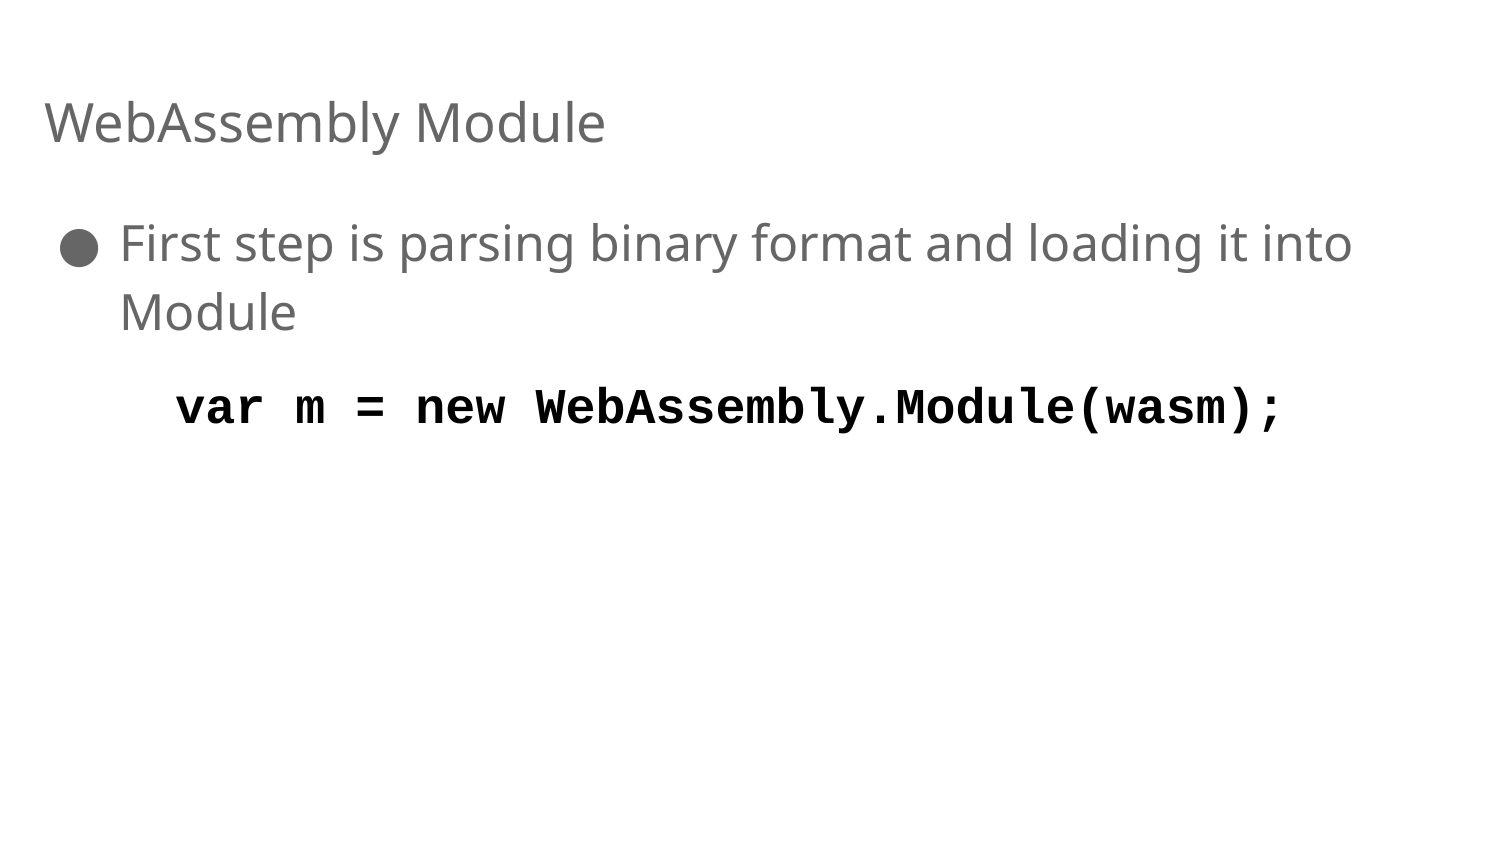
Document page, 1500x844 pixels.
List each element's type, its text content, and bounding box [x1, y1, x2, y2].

list First step is parsing binary format and loading it into Module [29, 187, 1471, 748]
text_box var m = new WebAssembly.Module(wasm); [160, 358, 1307, 433]
title WebAssembly Module [29, 73, 1471, 168]
